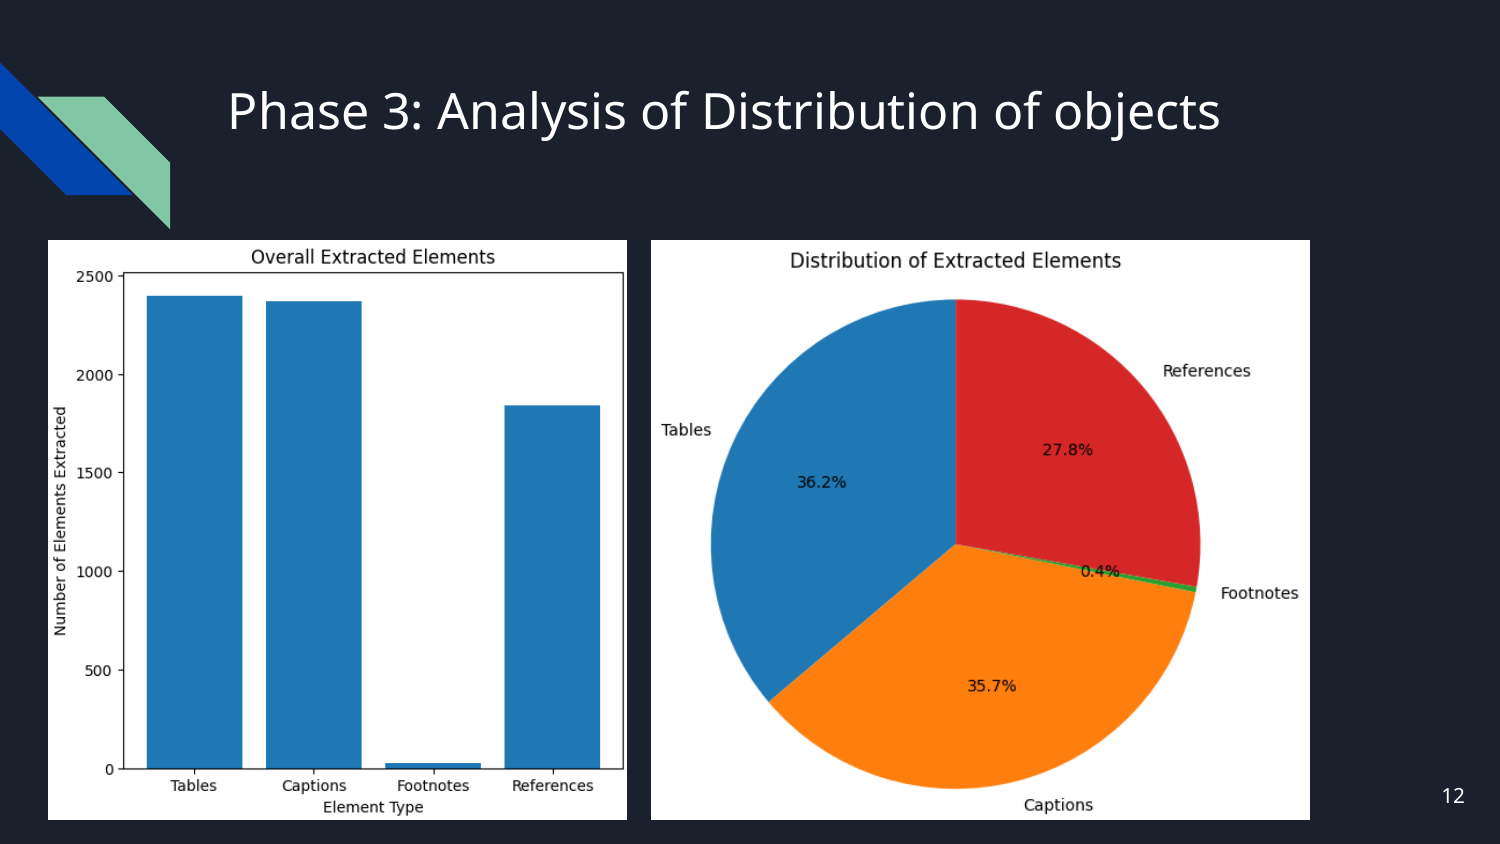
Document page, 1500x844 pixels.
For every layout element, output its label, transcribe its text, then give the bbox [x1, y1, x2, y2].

picture [651, 240, 1310, 821]
title Phase 3: Analysis of Distribution of objects [212, 64, 1368, 215]
picture [47, 240, 627, 821]
slide_number ‹#› [1389, 764, 1480, 830]
